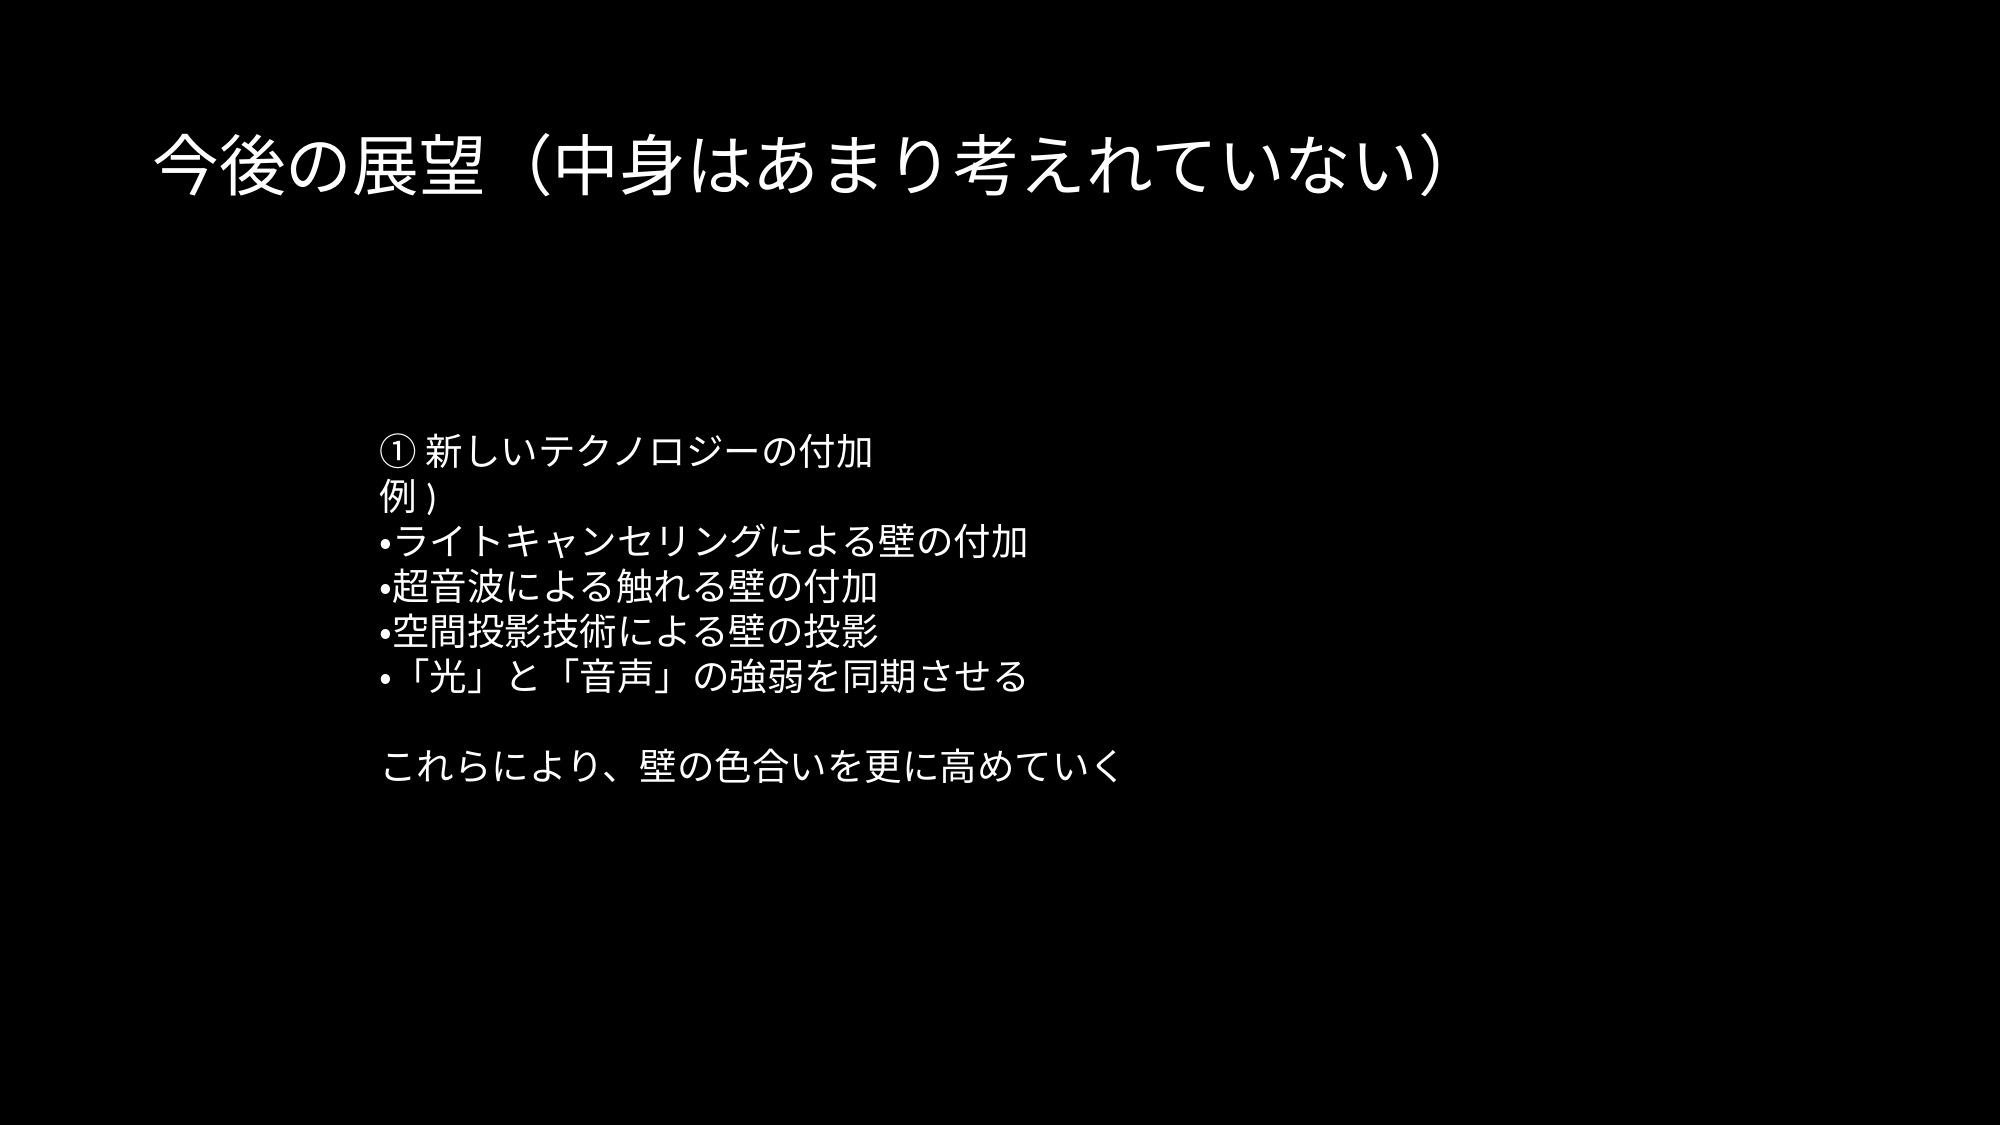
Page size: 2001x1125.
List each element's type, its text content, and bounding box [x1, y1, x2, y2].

title 今後の展望（中身はあまり考えれていない） [137, 59, 1863, 278]
text_box ①新しいテクノロジーの付加 例) ・ライトキャンセリングによる壁の付加 ・超音波による触れる壁の付加 ・空間投影技術による壁の投影 ・「光」と「音声」の強弱を同期させる これらにより、壁の色合いを更に高めていく [364, 420, 1636, 796]
